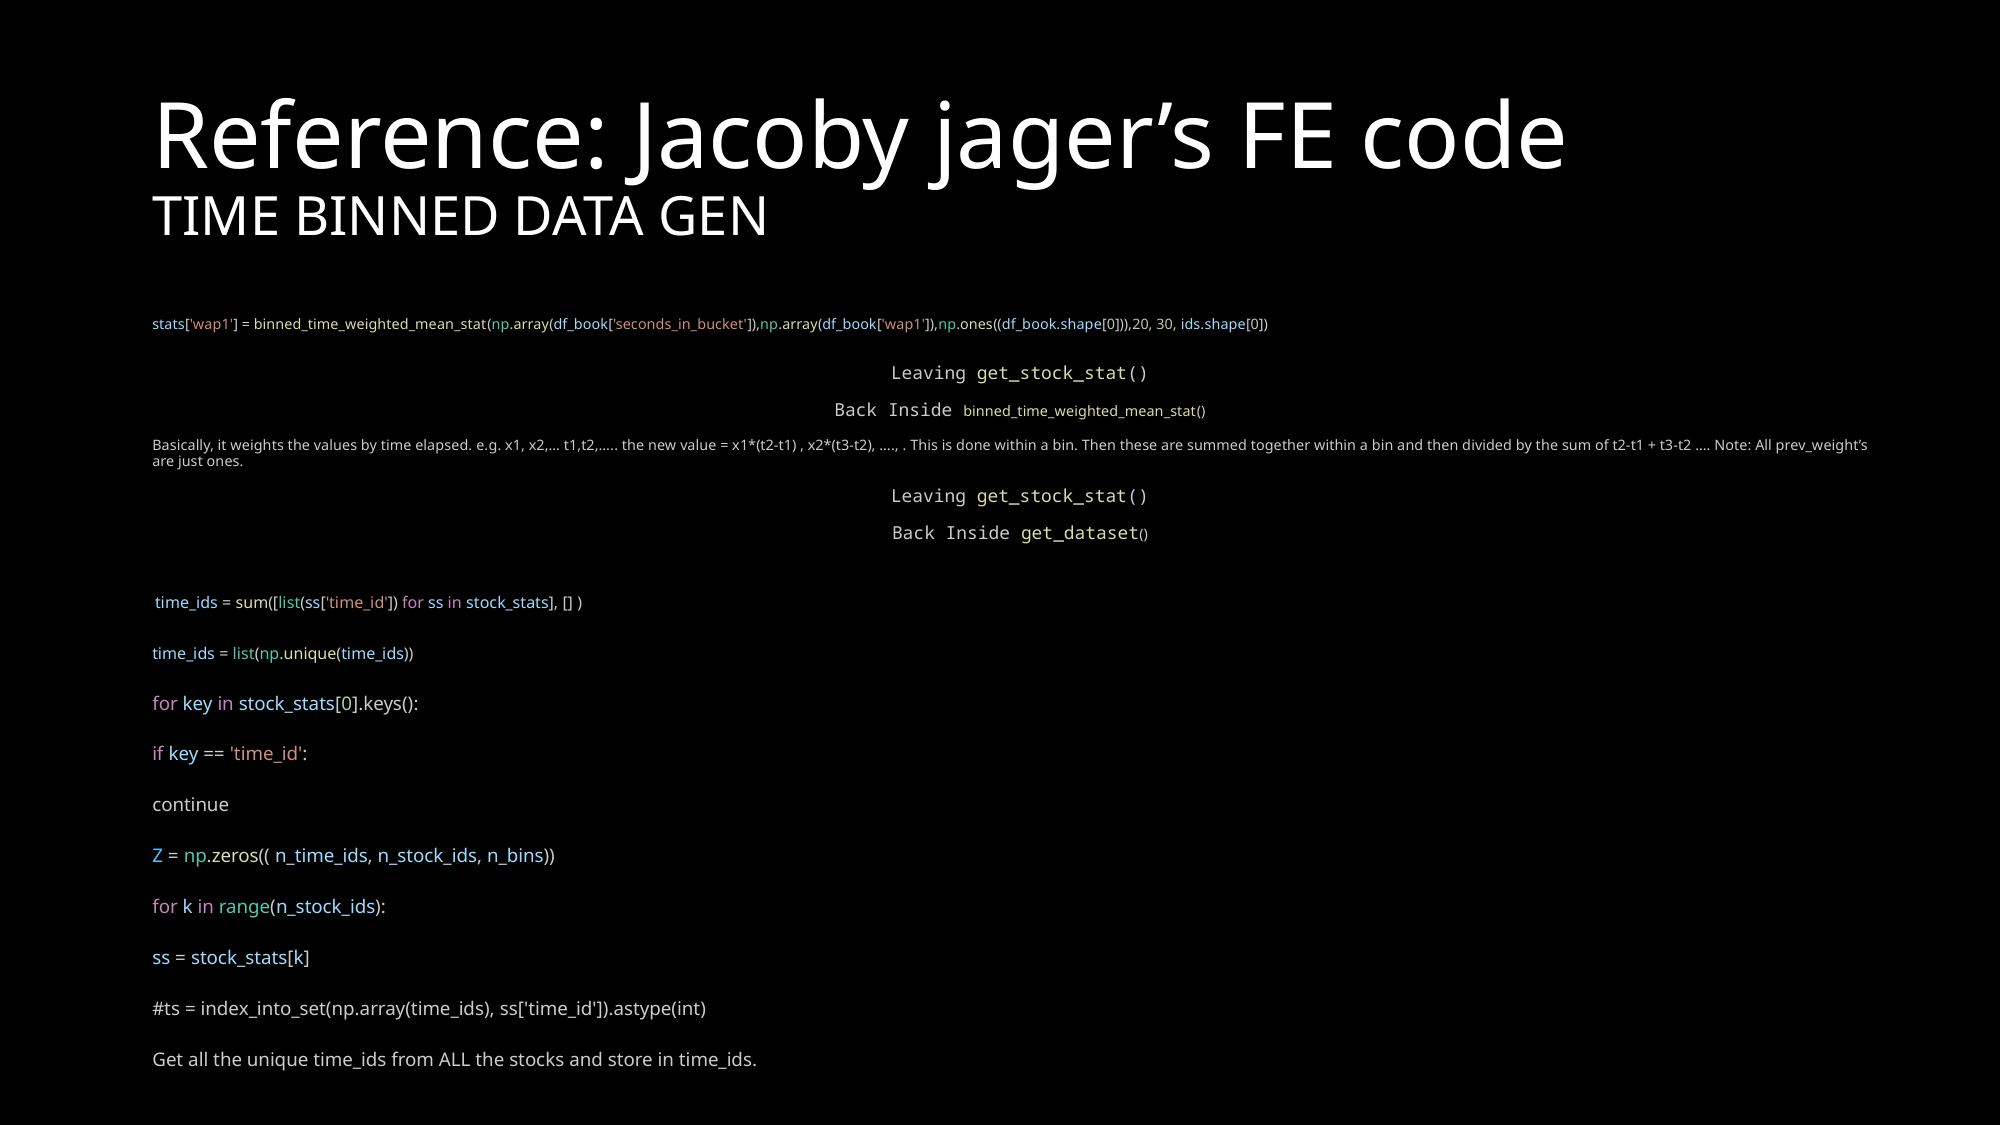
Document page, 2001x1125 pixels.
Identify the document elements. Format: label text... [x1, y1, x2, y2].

title Reference: Jacoby jager’s FE code TIME BINNED DATA GEN [137, 59, 1862, 277]
list stats['wap1'] = binned_time_weighted_mean_stat(np.array(df_book['seconds_in_bucket']),np.array(df_book['wap1']),np.ones((df_book.shape[0])),20, 30, ids.shape[0]) Leaving get_stock_stat() Back Inside binned_time_weighted_mean_stat() Basically, it weights the values by time elapsed. e.g. x1, x2,… t1,t2,….. the new value = x1*(t2-t1) , x2*(t3-t2), …., . This is done within a bin. Then these are summed together within a bin and then divided by the sum of t2-t1 + t3-t2 …. Note: All prev_weight’s are just ones. Leaving get_stock_stat() Back Inside get_dataset() time_ids = sum([list(ss['time_id']) for ss in stock_stats], [] ) time_ids = list(np.unique(time_ids)) for key in stock_stats[0].keys(): if key == 'time_id': continue Z = np.zeros(( n_time_ids, n_stock_ids, n_bins)) for k in range(n_stock_ids): ss = stock_stats[k] #ts = index_into_set(np.array(time_ids), ss['time_id']).astype(int) Get all the unique time_ids from ALL the stocks and store in time_ids. [137, 299, 1903, 1078]
